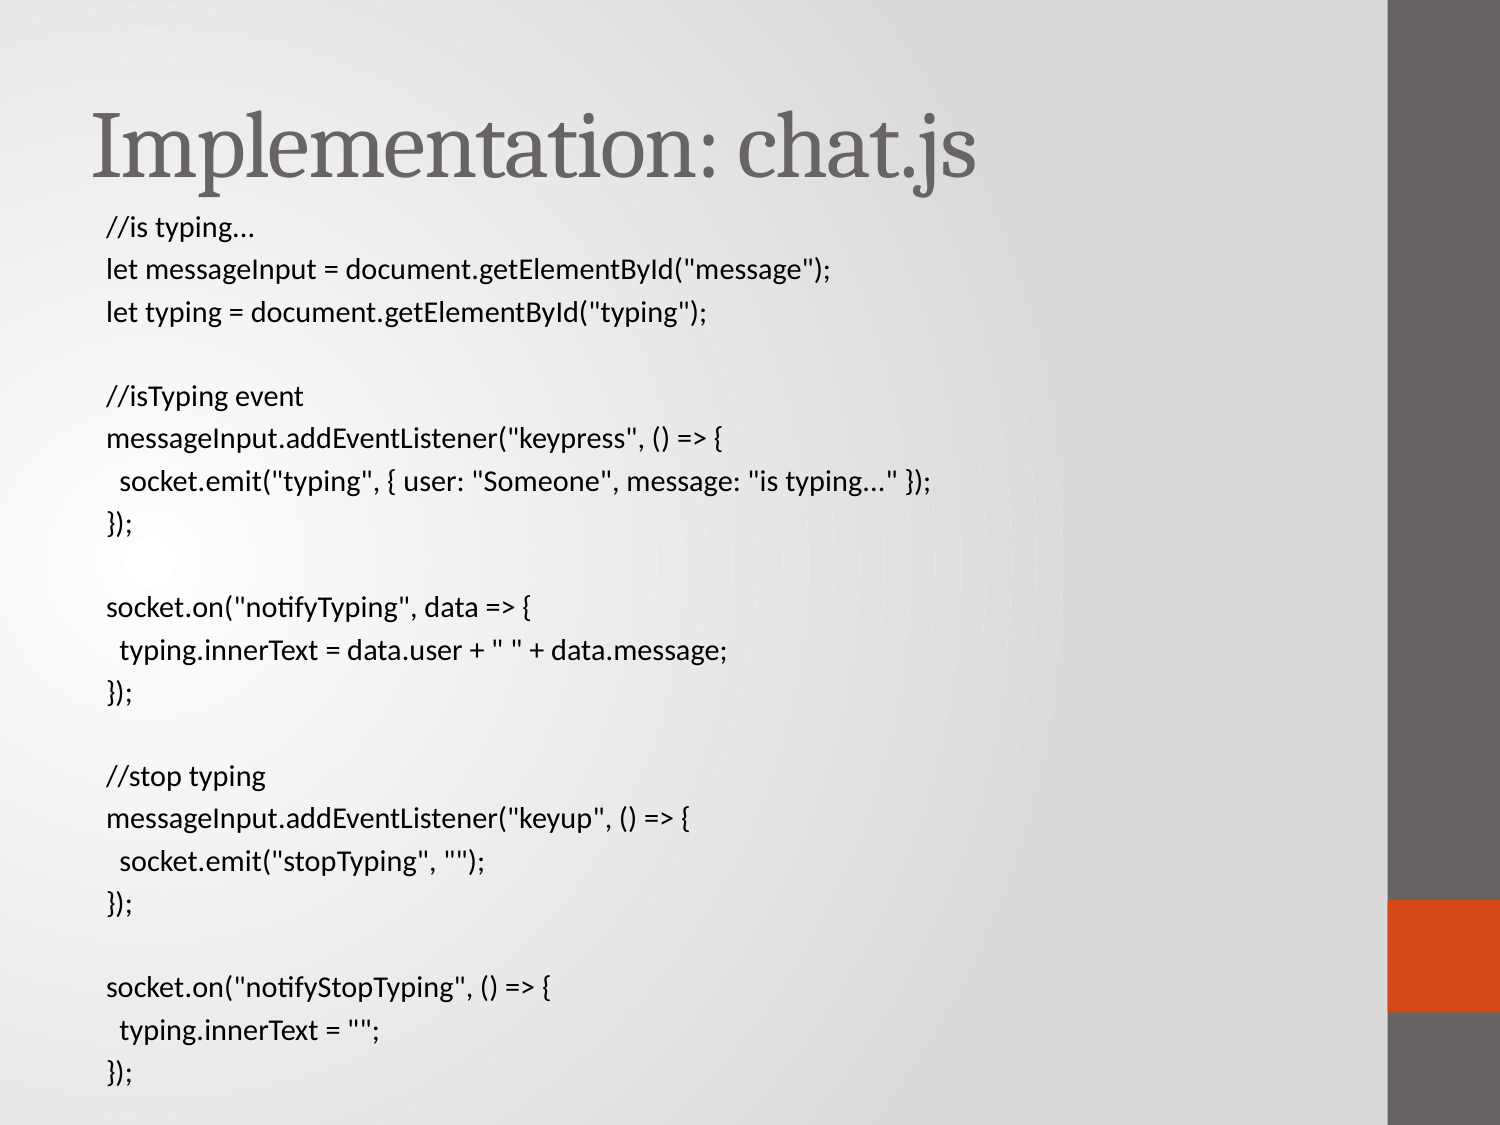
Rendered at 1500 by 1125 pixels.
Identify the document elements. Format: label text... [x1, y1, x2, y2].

list //is typing... let messageInput = document.getElementById("message"); let typing = document.getElementById("typing"); //isTyping event messageInput.addEventListener("keypress", () => { socket.emit("typing", { user: "Someone", message: "is typing..." }); }); socket.on("notifyTyping", data => { typing.innerText = data.user + " " + data.message; }); //stop typing messageInput.addEventListener("keyup", () => { socket.emit("stopTyping", ""); }); socket.on("notifyStopTyping", () => { typing.innerText = ""; }); [75, 200, 1325, 1100]
title Implementation: chat.js [75, 45, 1325, 200]
